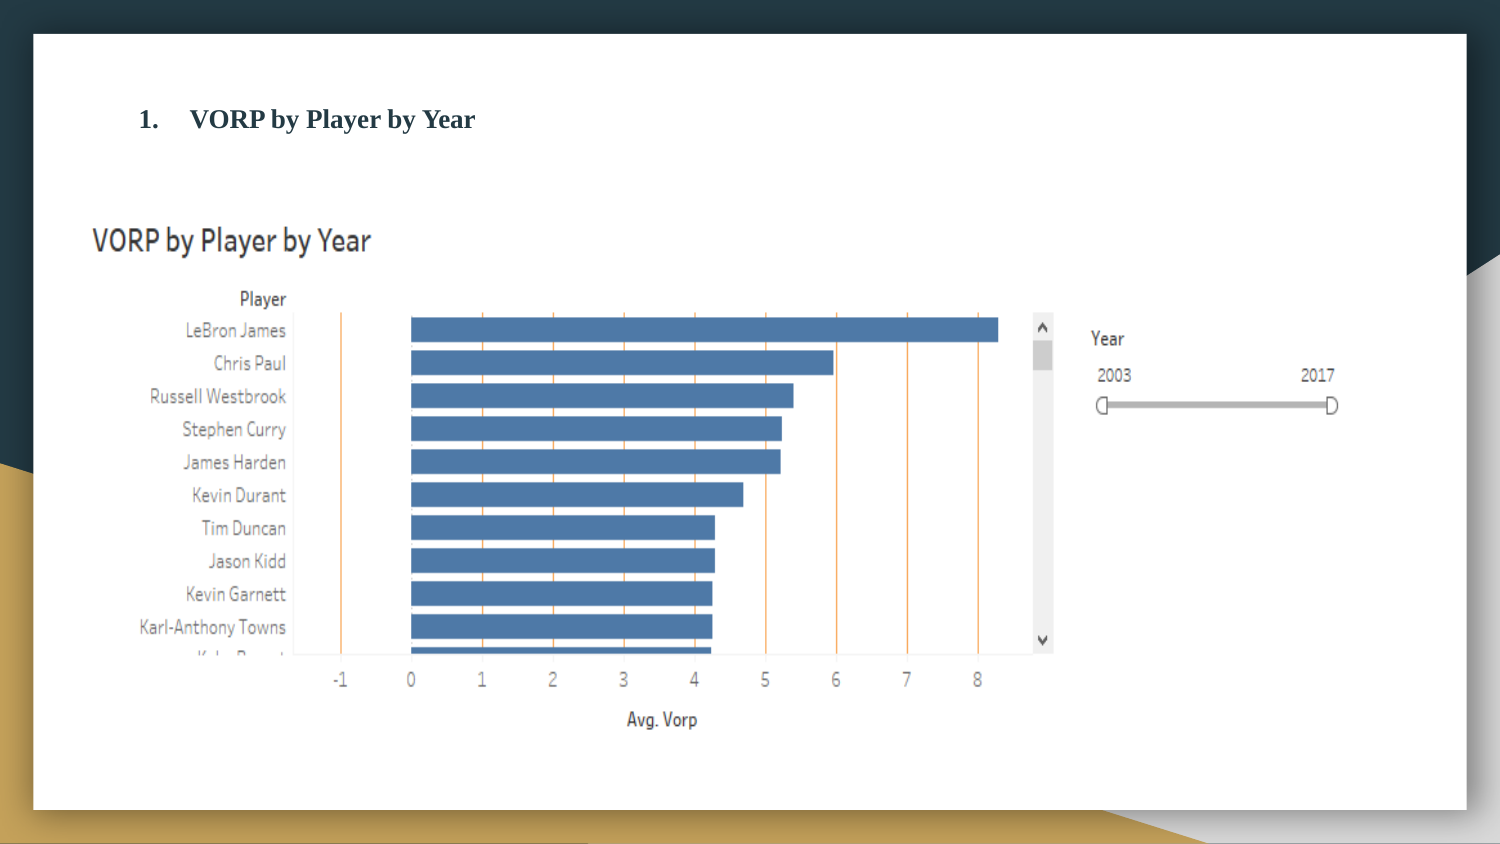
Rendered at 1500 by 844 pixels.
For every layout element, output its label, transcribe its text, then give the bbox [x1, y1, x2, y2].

picture [64, 165, 1410, 753]
list VORP by Player by Year [99, 81, 1393, 164]
